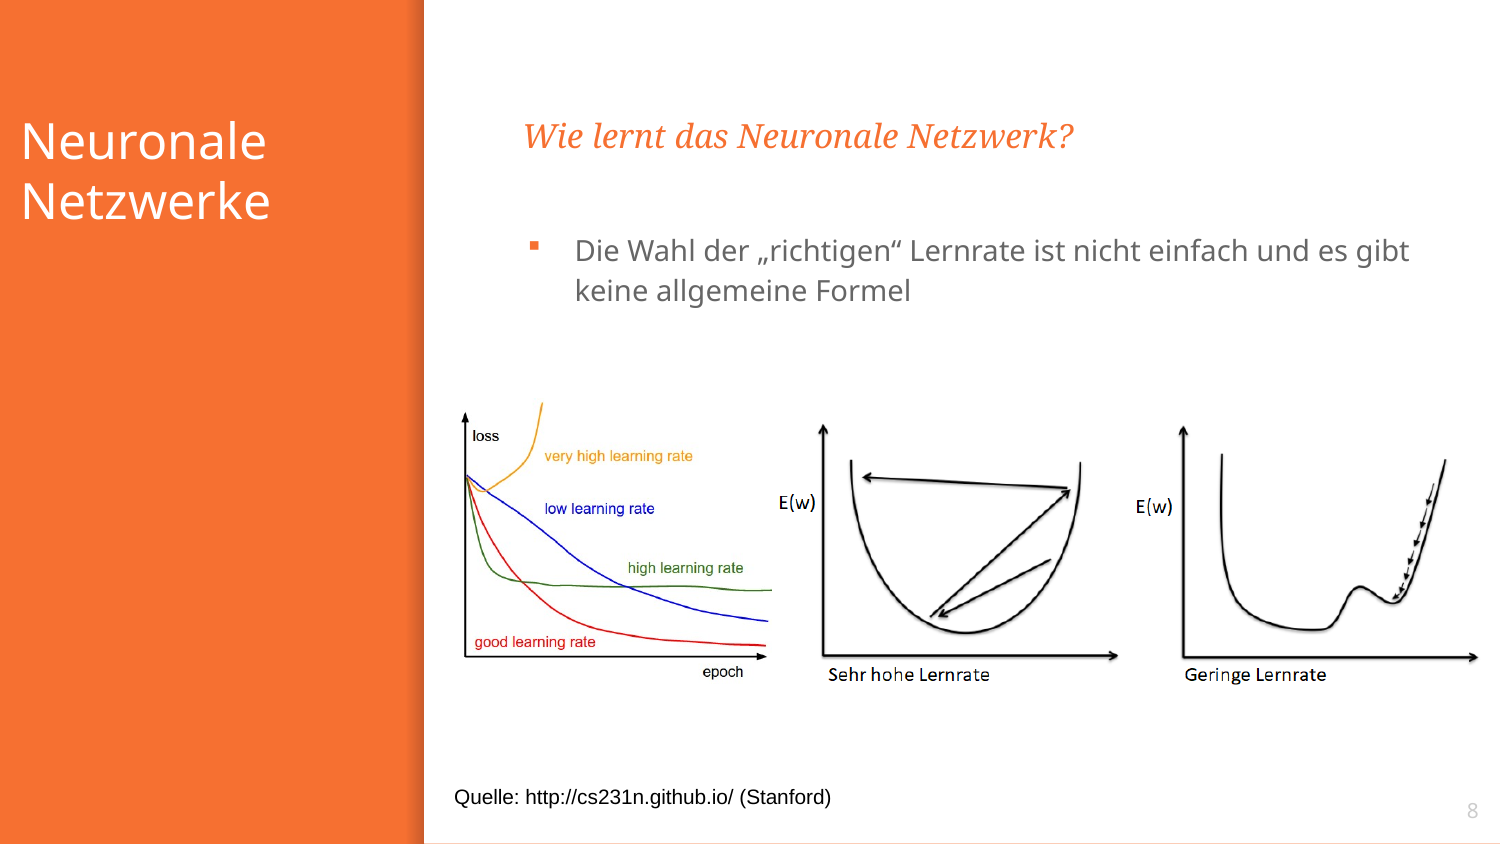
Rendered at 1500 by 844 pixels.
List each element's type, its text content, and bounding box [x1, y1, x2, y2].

text_box Quelle: http://cs231n.github.io/ (Stanford) [439, 776, 1313, 842]
title Neuronale Netzwerke [5, 94, 409, 748]
slide_number 8 [1403, 779, 1494, 844]
list Wie lernt das Neuronale Netzwerk? [506, 94, 1425, 293]
list Die Wahl der „richtigen“ Lernrate ist nicht einfach und es gibt keine allgemeine Formel [512, 211, 1431, 396]
picture [455, 397, 1489, 698]
